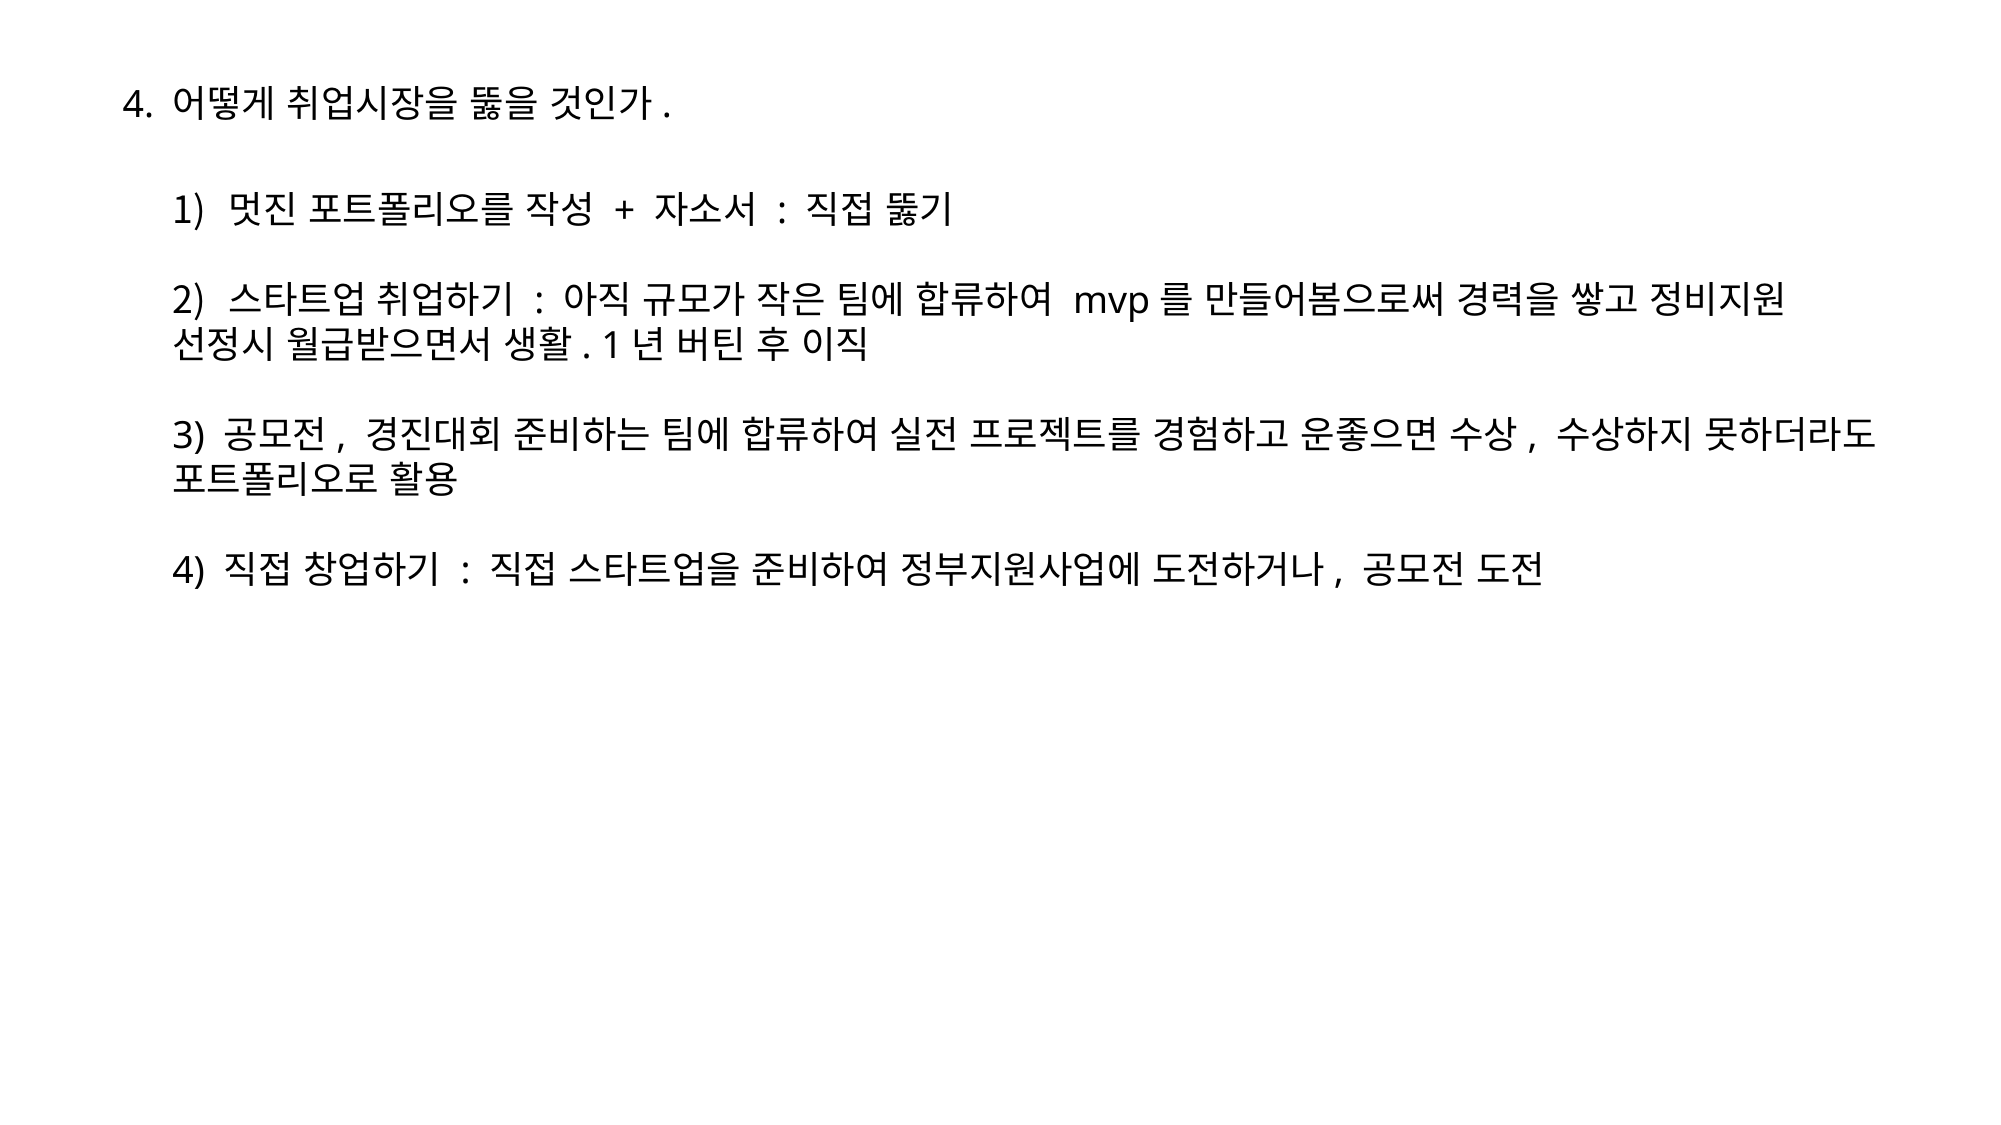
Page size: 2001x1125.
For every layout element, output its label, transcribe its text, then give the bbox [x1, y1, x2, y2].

text_box 멋진 포트폴리오를 작성 + 자소서 : 직접 뚫기 스타트업 취업하기 : 아직 규모가 작은 팀에 합류하여 mvp를 만들어봄으로써 경력을 쌓고 정비지원 선정시 월급받으면서 생활. 1년 버틴 후 이직 3) 공모전, 경진대회 준비하는 팀에 합류하여 실전 프로젝트를 경험하고 운좋으면 수상, 수상하지 못하더라도 포트폴리오로 활용 4) 직접 창업하기 : 직접 스타트업을 준비하여 정부지원사업에 도전하거나, 공모전 도전 [157, 178, 1893, 644]
text_box 4. 어떻게 취업시장을 뚫을 것인가. [107, 72, 687, 133]
